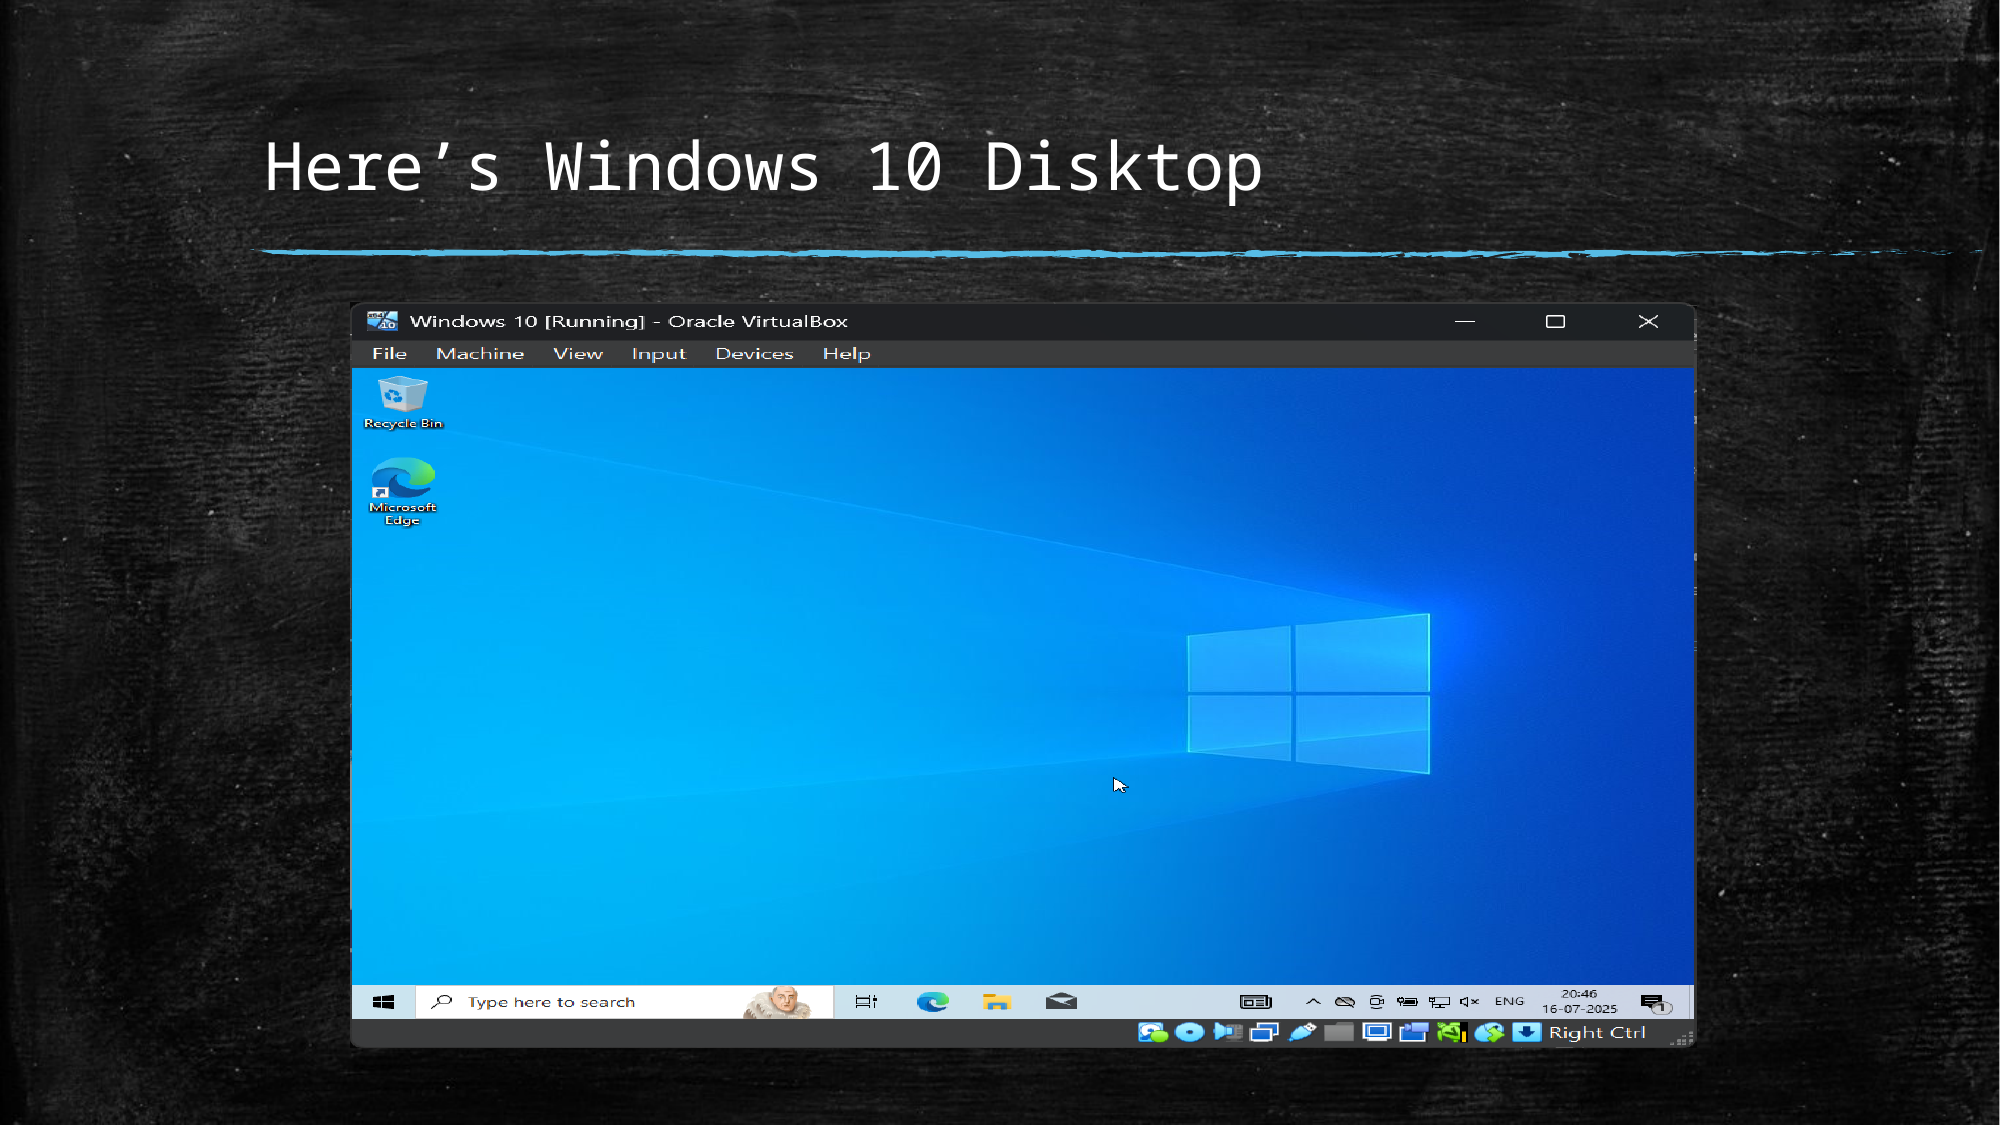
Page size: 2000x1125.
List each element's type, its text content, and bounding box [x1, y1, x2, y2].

title Here’s Windows 10 Disktop [249, 45, 1750, 213]
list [350, 302, 1697, 1048]
